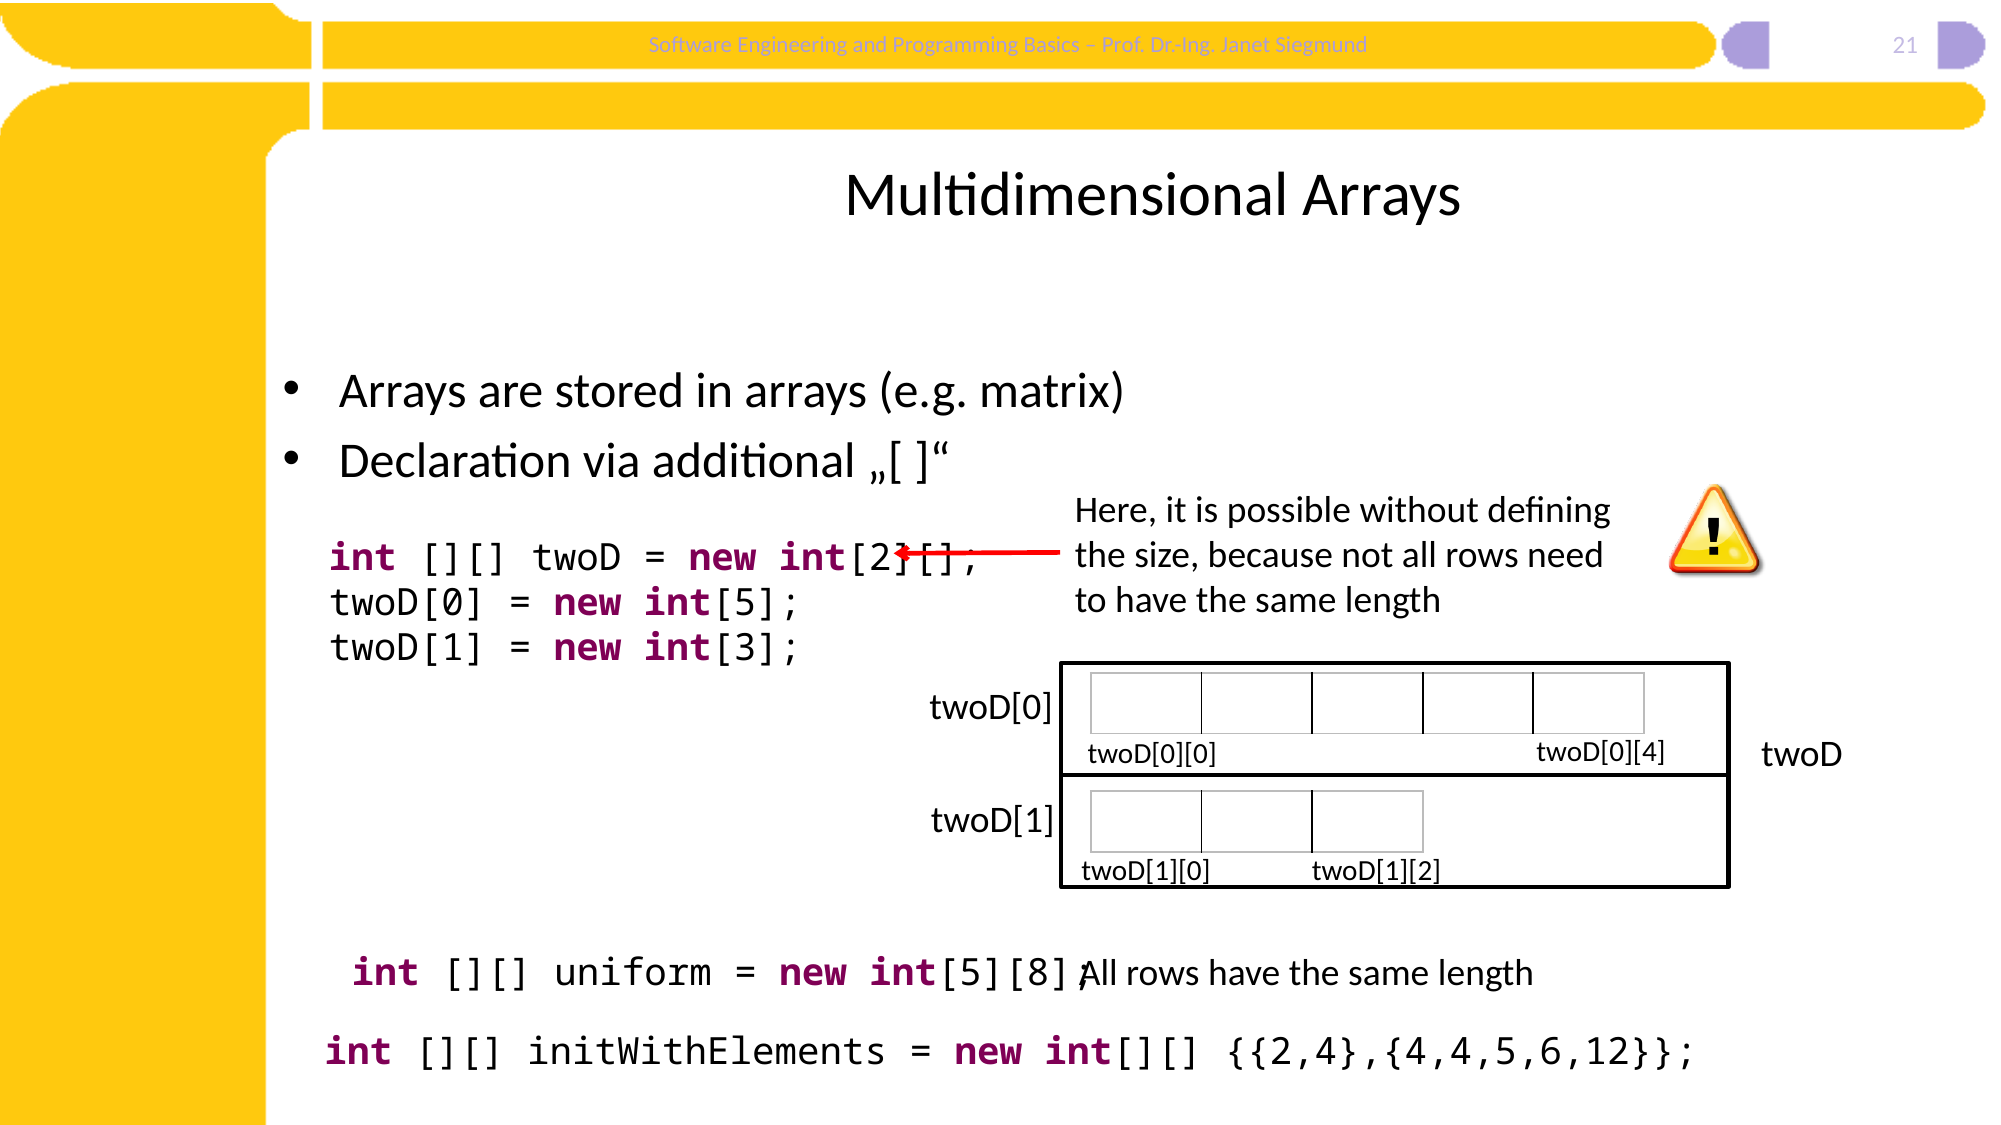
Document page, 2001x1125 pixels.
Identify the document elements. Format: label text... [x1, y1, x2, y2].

text_box twoD [1746, 721, 1858, 782]
table_header [1092, 674, 1201, 727]
text_box [1059, 661, 1731, 889]
table_header [1202, 792, 1311, 851]
text_box All rows have the same length [1064, 940, 1550, 1001]
table_header [1092, 792, 1201, 844]
table_header [1313, 674, 1422, 733]
text_box twoD[0] [914, 674, 1069, 735]
title Multidimensional Arrays [350, 136, 1957, 244]
slide_number 21 [1767, 20, 1934, 67]
text_box twoD[1] [916, 787, 1070, 848]
text_box int [][] twoD = new int[2][]; twoD[0] = new int[5]; twoD[1] = new int[3]; [314, 525, 1065, 675]
table_header [1202, 674, 1311, 733]
text_box twoD[0][4] [1521, 724, 1681, 774]
table_header [1313, 792, 1422, 844]
picture [0, 3, 1999, 1125]
table_header [1424, 674, 1532, 733]
list Arrays are stored in arrays (e.g. matrix) Declaration via additional „[ ]“ [267, 349, 1993, 1104]
text_box twoD[1][0] [1066, 844, 1226, 894]
table_header [1534, 674, 1643, 724]
text_box twoD[1][2] [1297, 844, 1457, 894]
text_box int [][] initWithElements = new int[][] {{2,4},{4,4,5,6,12}}; [309, 1019, 1712, 1080]
text_box Here, it is possible without defining the size, because not all rows need to have the same length [1060, 477, 1627, 628]
text_box int [][] uniform = new int[5][8]; [337, 940, 1064, 1001]
text_box twoD[0][0] [1072, 727, 1232, 774]
